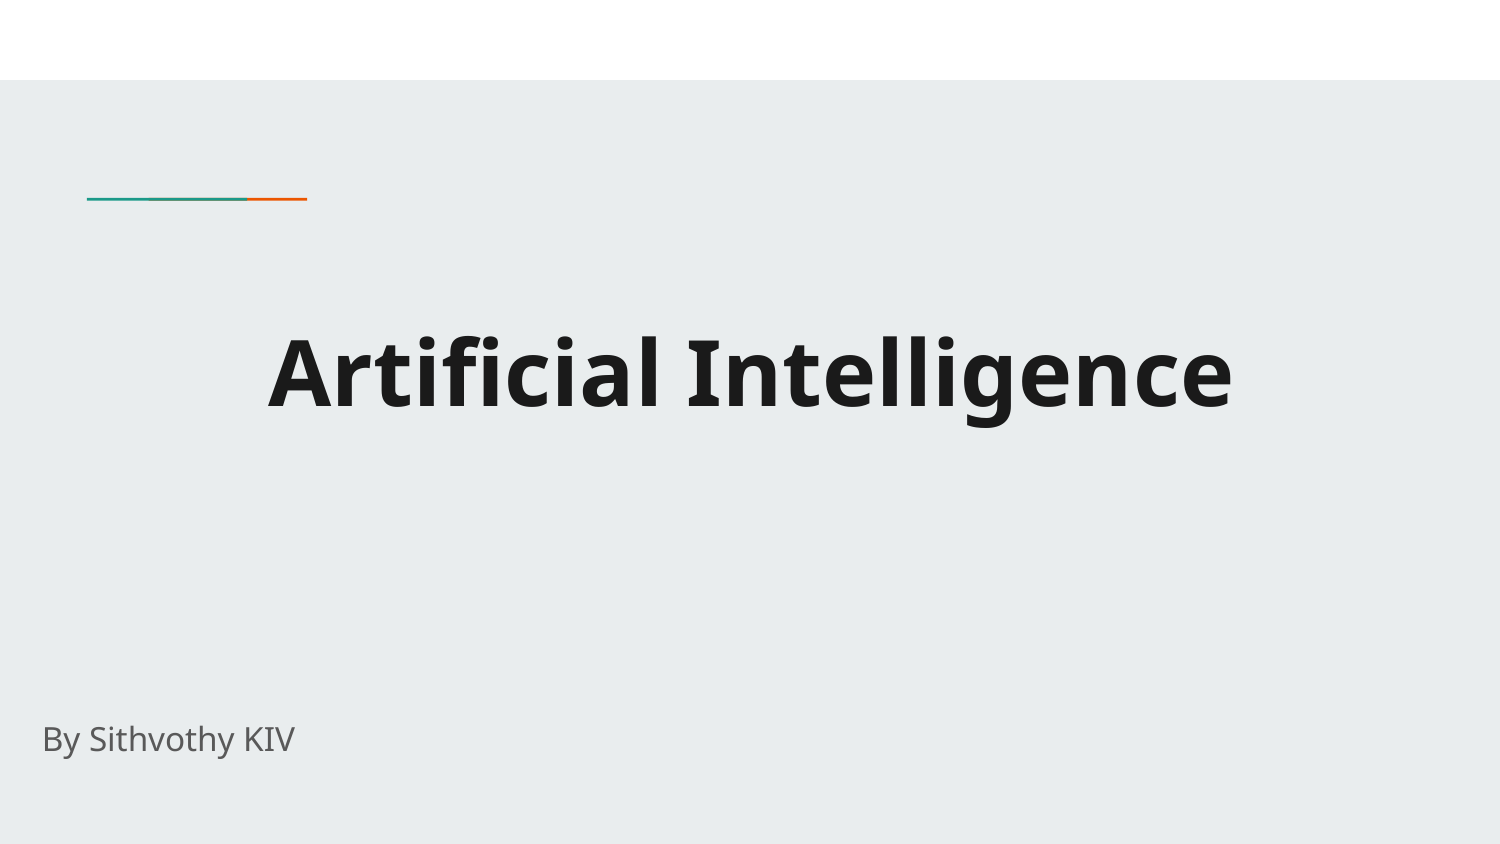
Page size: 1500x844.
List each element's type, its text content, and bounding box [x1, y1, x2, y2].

subtitle By Sithvothy KIV [26, 700, 929, 795]
title Artificial Intelligence [253, 293, 1414, 551]
